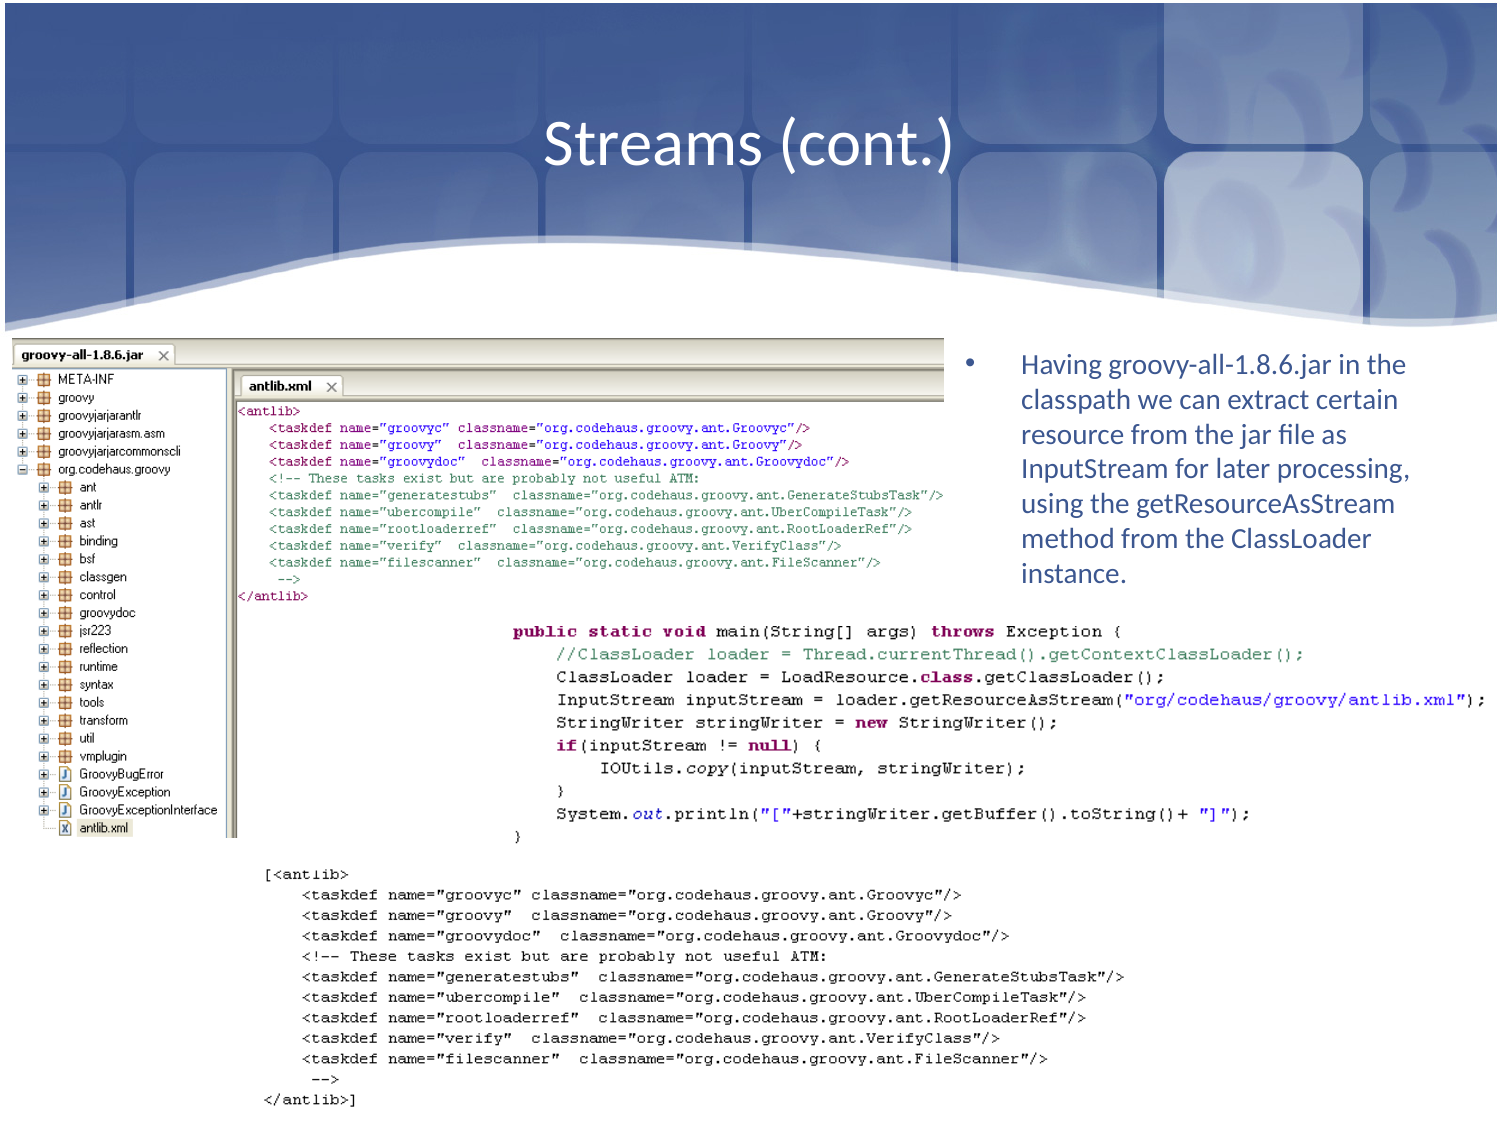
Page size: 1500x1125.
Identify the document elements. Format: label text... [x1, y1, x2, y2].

title Streams (cont.) [37, 44, 1463, 233]
list Having groovy-all-1.8.6.jar in the classpath we can extract certain resource from the jar file as InputStream for later processing, using the getResourceAsStream method from the ClassLoader instance. [949, 337, 1438, 601]
picture [0, 0, 1500, 1125]
